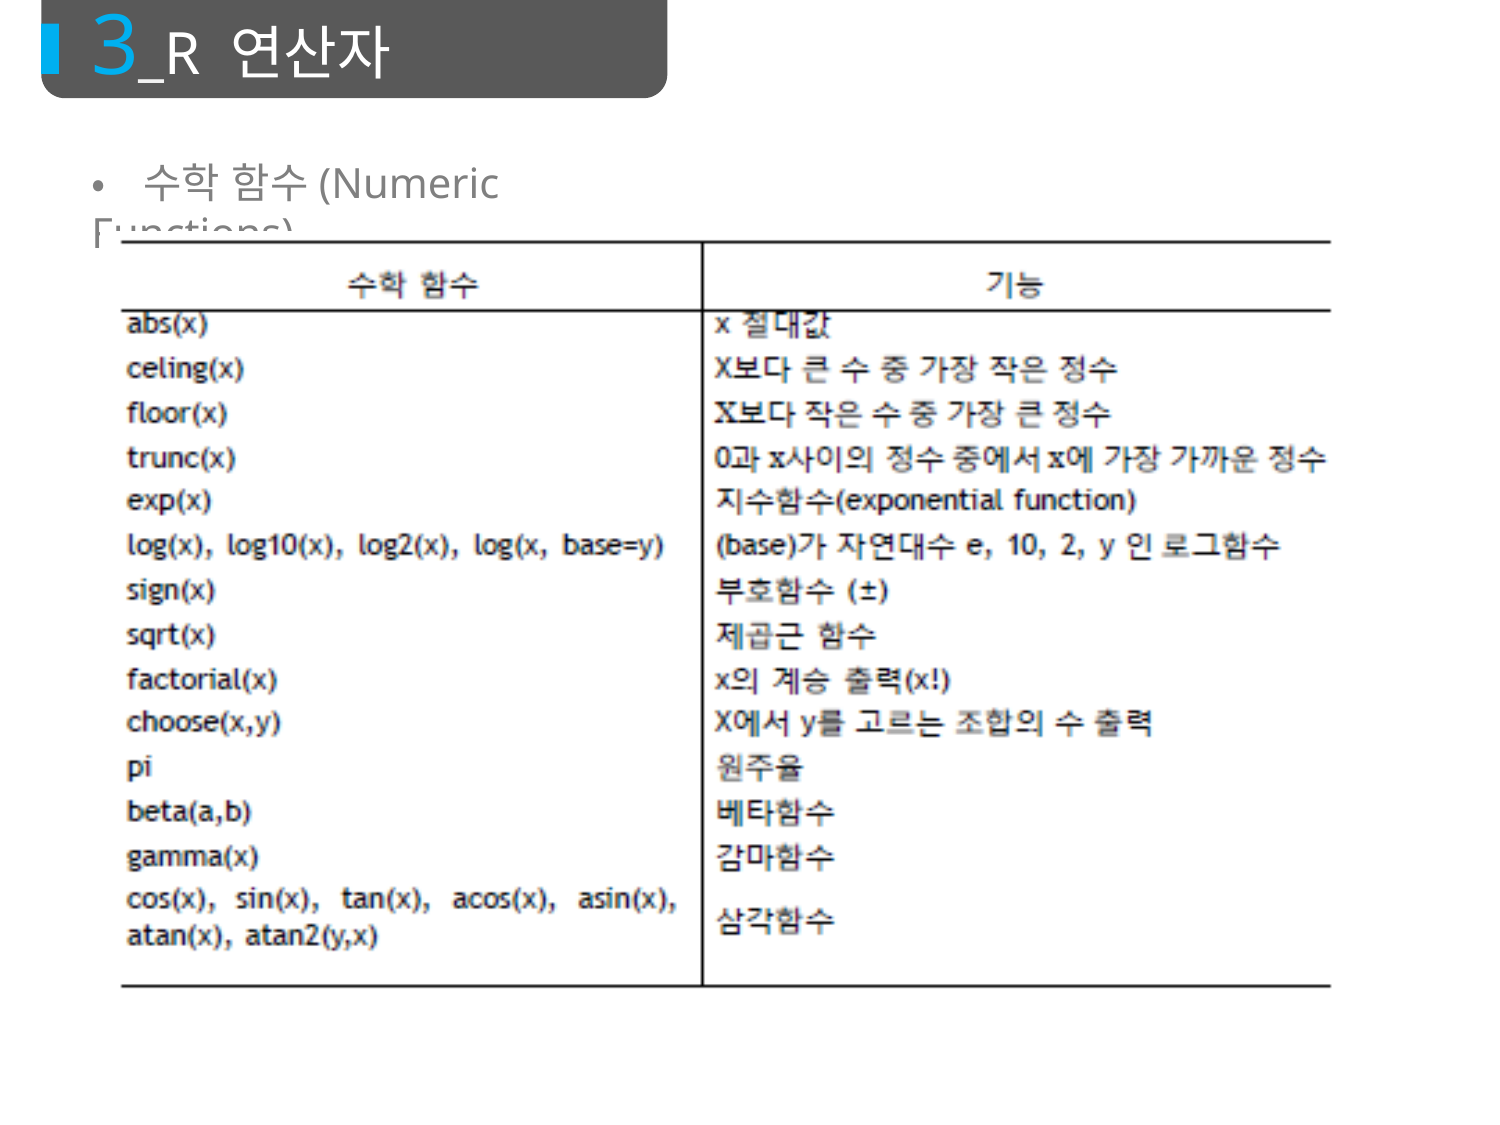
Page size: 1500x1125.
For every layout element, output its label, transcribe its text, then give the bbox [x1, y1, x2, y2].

text_box [39, 0, 670, 101]
text_box 3_R 연산자 [76, 0, 585, 99]
picture [100, 231, 1377, 1012]
text_box [39, 21, 61, 76]
text_box •수학 함수(Numeric Functions) [76, 148, 680, 264]
